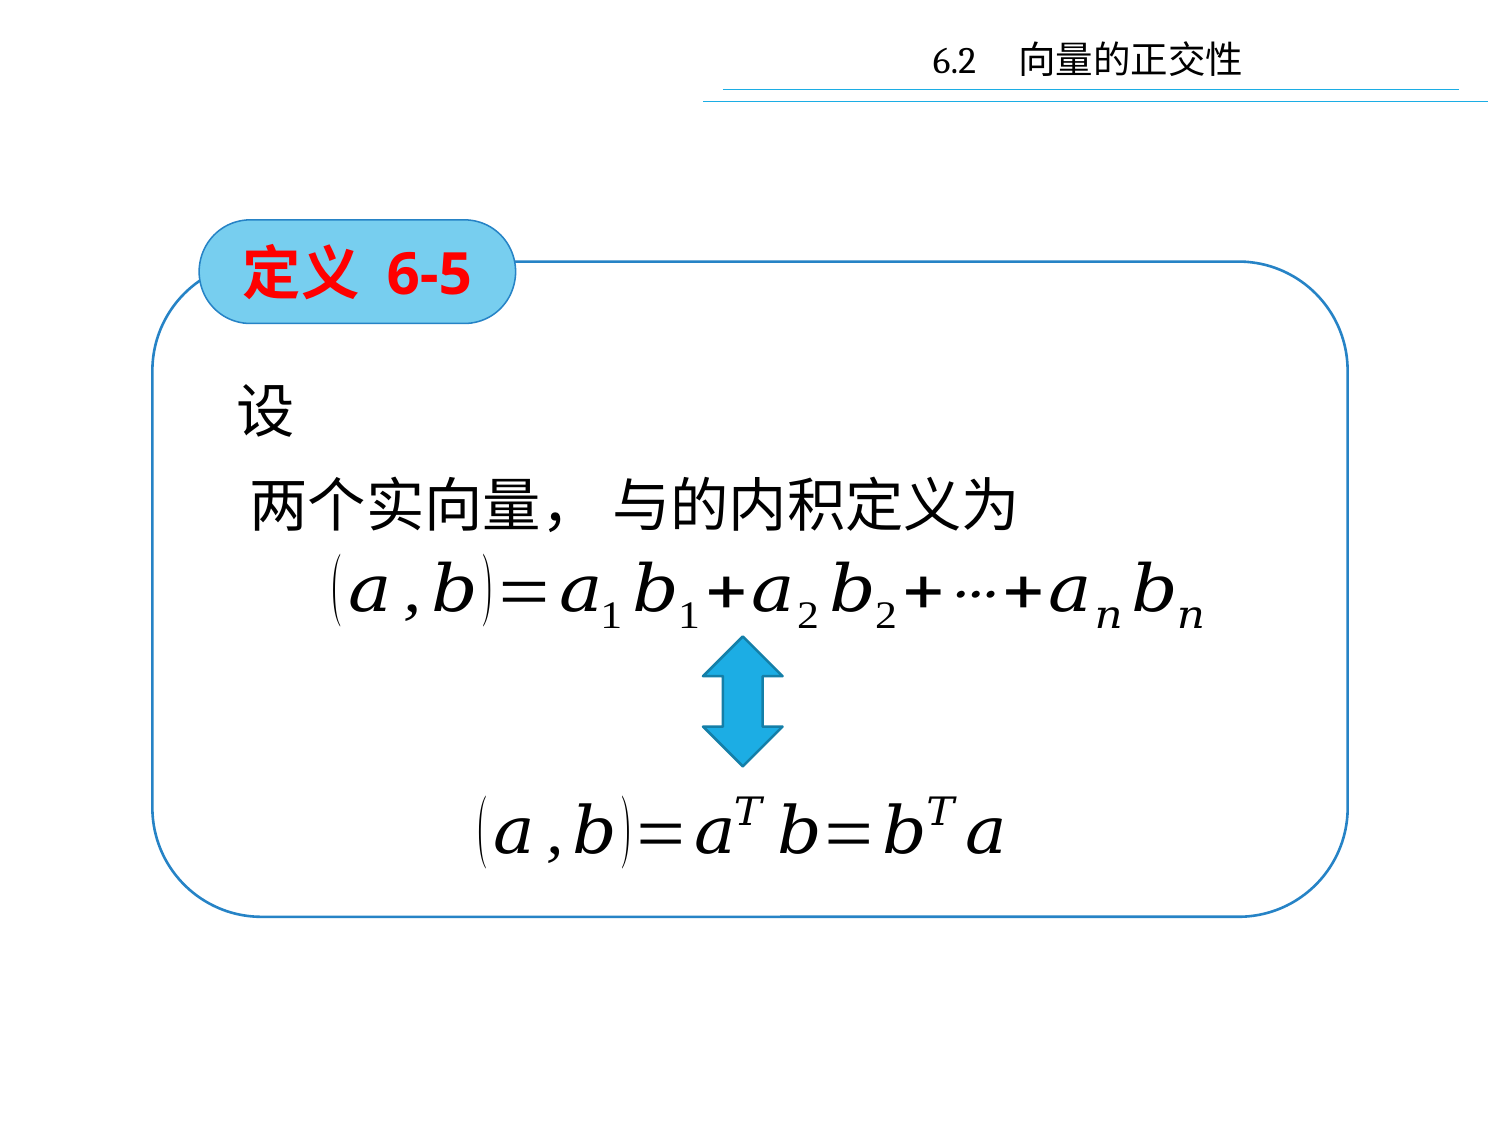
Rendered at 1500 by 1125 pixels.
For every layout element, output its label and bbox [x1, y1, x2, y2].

text_box [702, 28, 1489, 102]
text_box [152, 219, 1348, 918]
